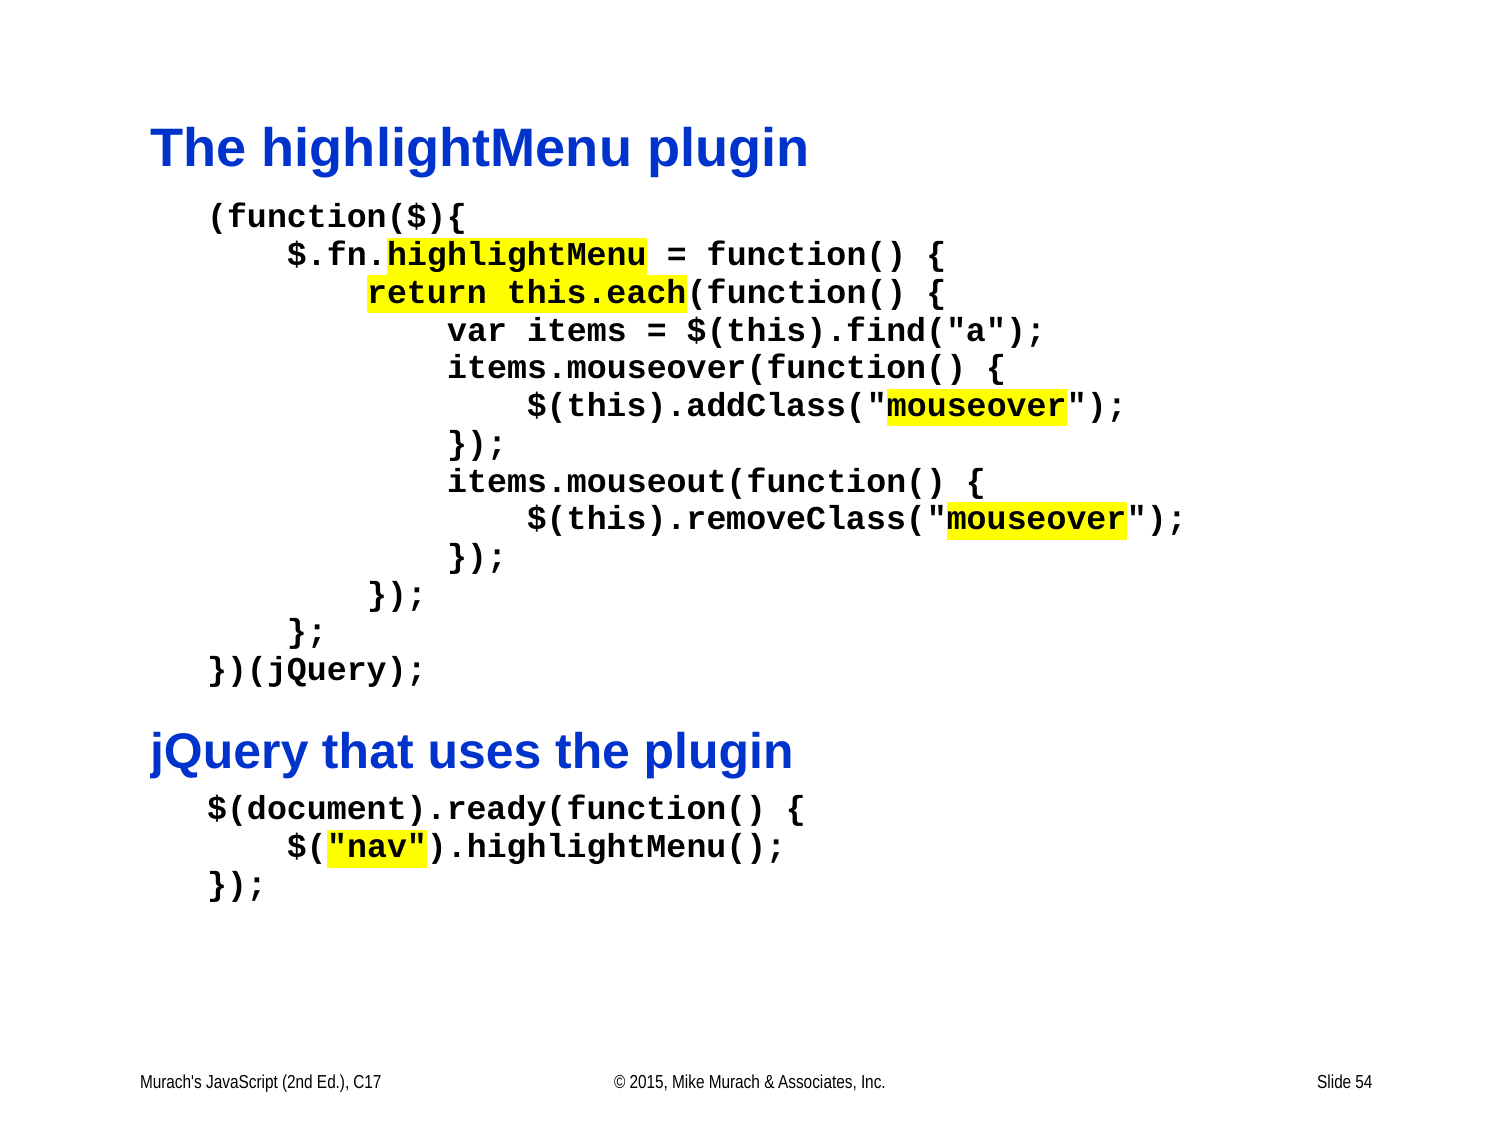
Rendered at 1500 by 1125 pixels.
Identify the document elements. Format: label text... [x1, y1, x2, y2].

title The highlightMenu plugin [150, 112, 1350, 179]
slide_number Slide 54 [1074, 1025, 1388, 1100]
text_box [149, 199, 1348, 907]
footer © 2015, Mike Murach & Associates, Inc. [474, 1025, 1025, 1100]
slide_number Murach's JavaScript (2nd Ed.), C17 [125, 1025, 450, 1100]
